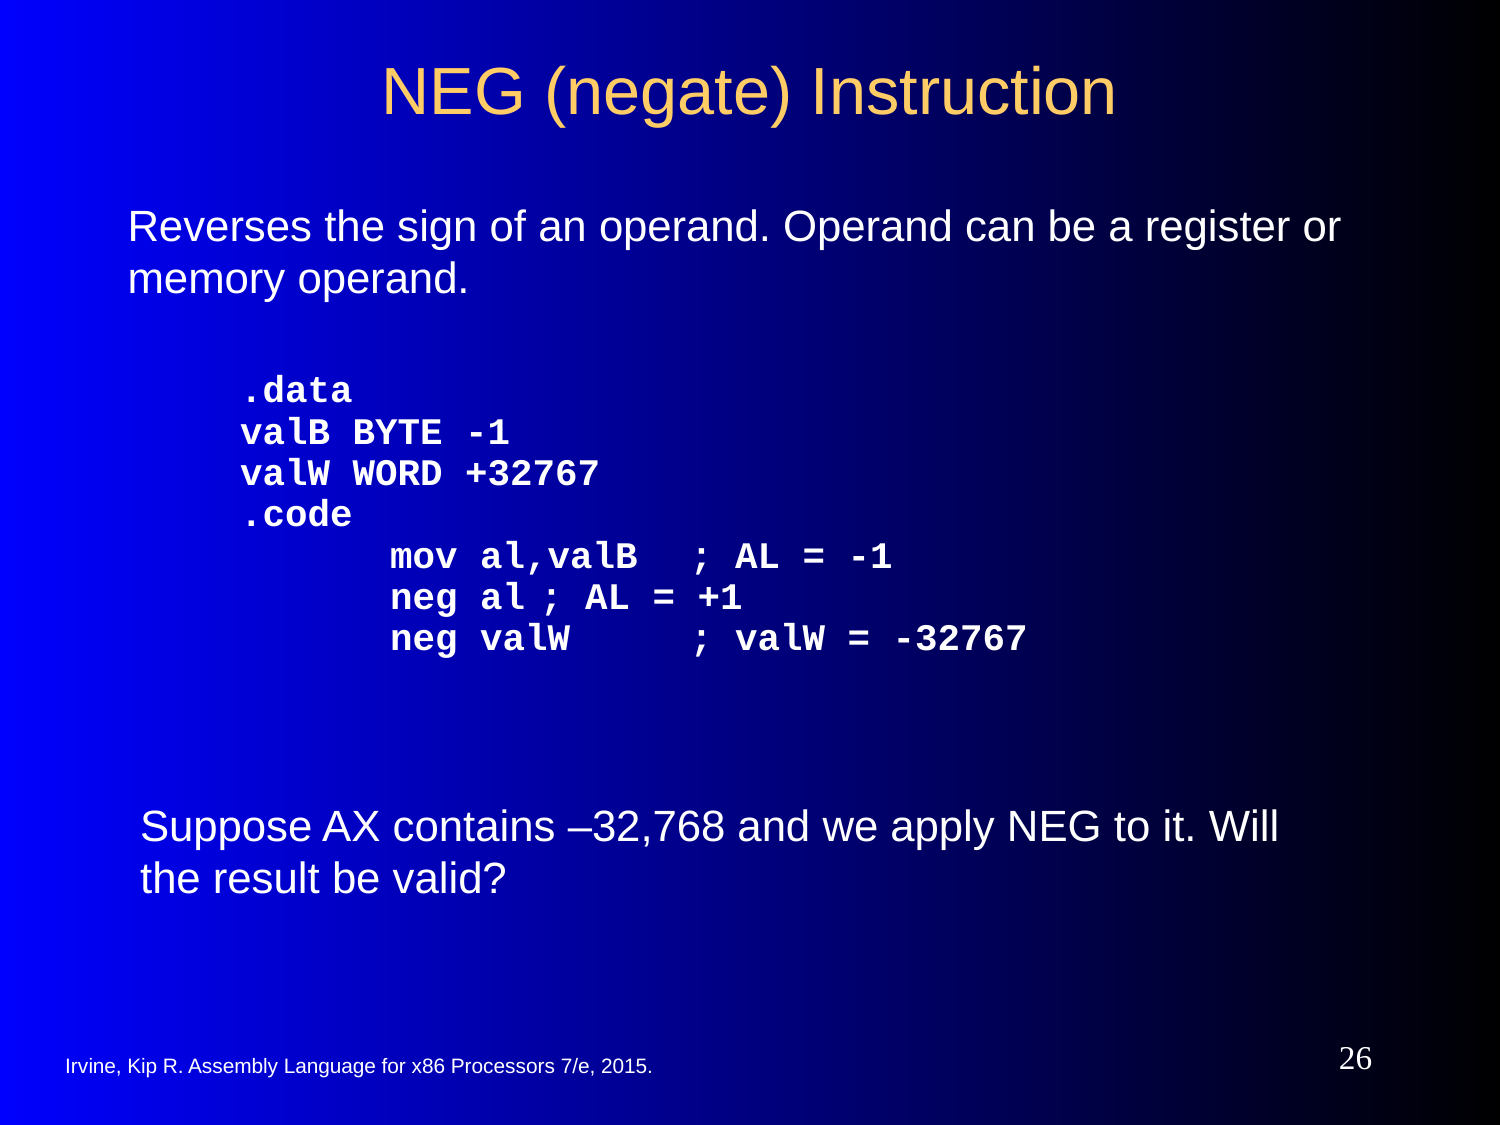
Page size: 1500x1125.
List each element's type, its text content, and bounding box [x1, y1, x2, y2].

text_box .data valB BYTE -1 valW WORD +32767 .code mov al,valB ; AL = -1 neg al ; AL = +1 neg valW ; valW = -32767 [224, 362, 1288, 713]
footer Irvine, Kip R. Assembly Language for x86 Processors 7/e, 2015. [50, 1040, 838, 1091]
title NEG (negate) Instruction [112, 37, 1388, 138]
slide_number ‹#› [1224, 1025, 1388, 1088]
text_box Suppose AX contains –32,768 and we apply NEG to it. Will the result be valid? [125, 774, 1363, 925]
text_box Reverses the sign of an operand. Operand can be a register or memory operand. [112, 174, 1375, 325]
